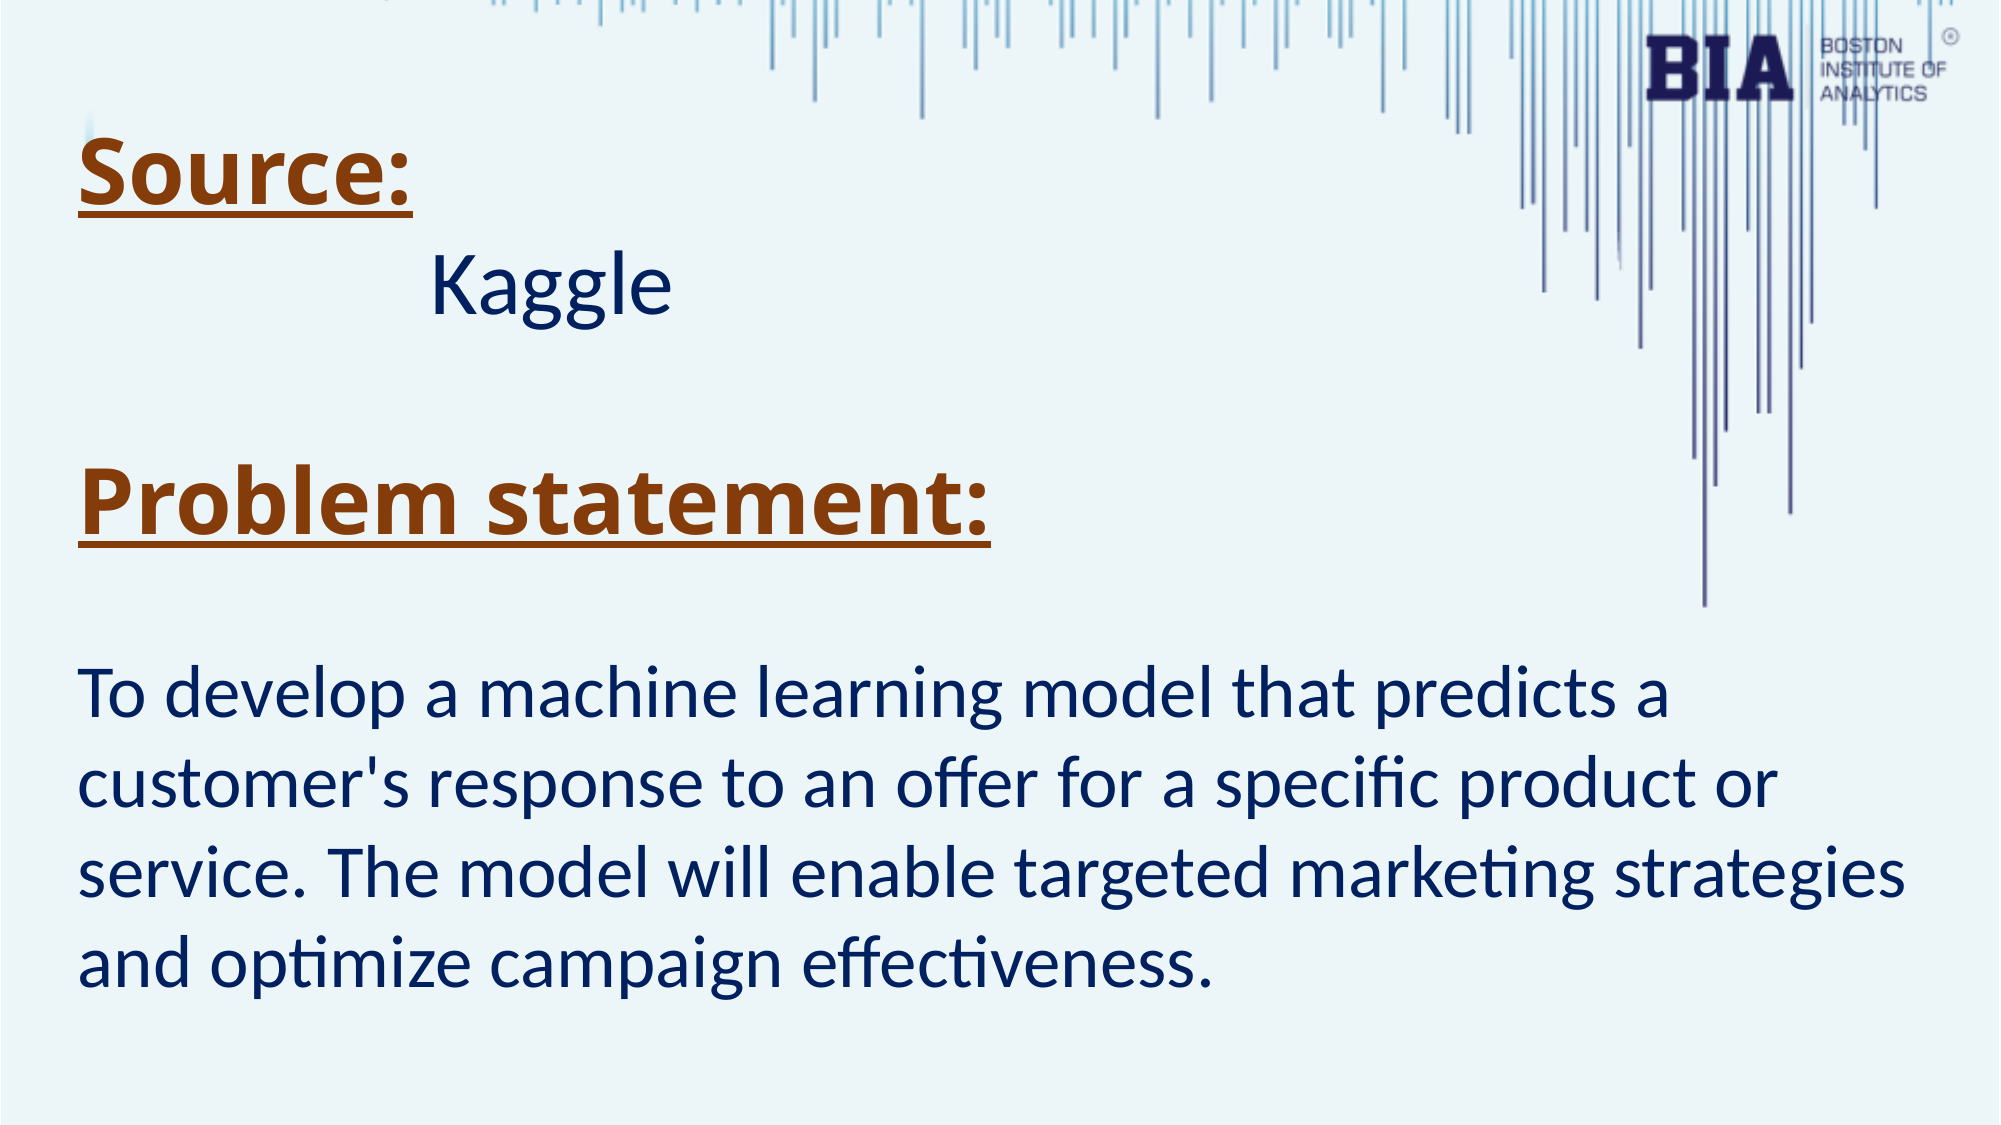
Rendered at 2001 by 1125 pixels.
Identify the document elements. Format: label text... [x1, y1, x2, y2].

text_box Source: Kaggle Problem statement: To develop a machine learning model that predicts a customer's response to an offer for a specific product or service. The model will enable targeted marketing strategies and optimize campaign effectiveness. [63, 105, 1937, 1011]
picture [1, 0, 1999, 1125]
